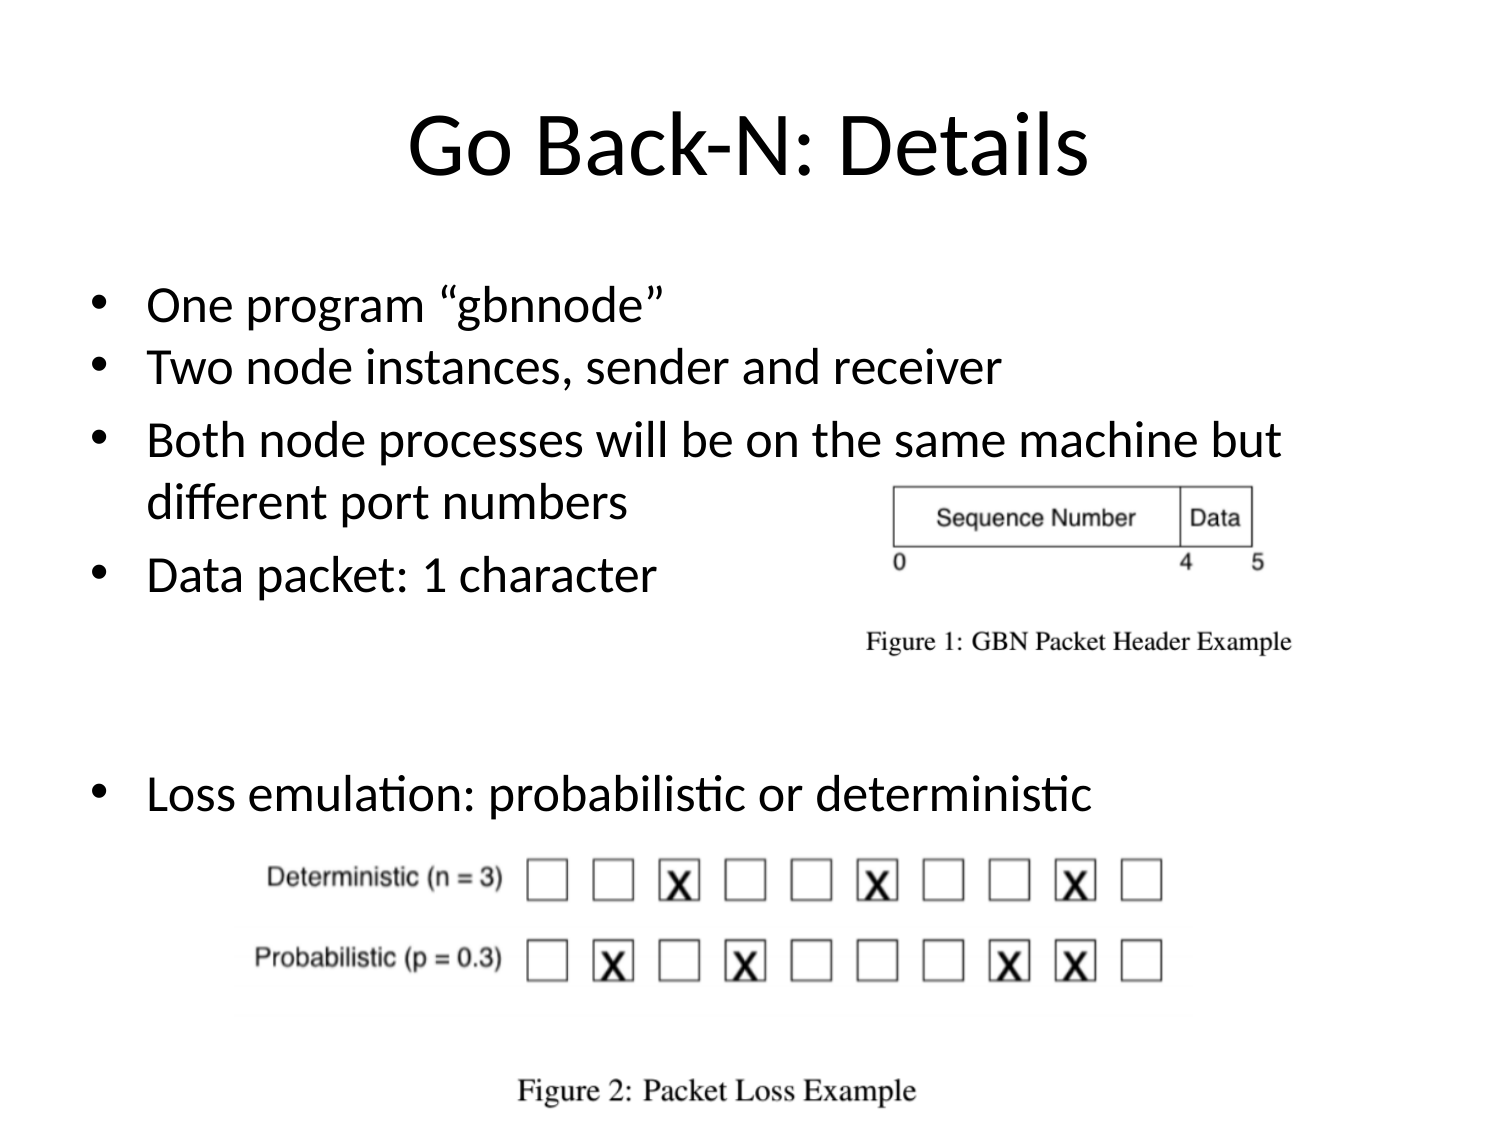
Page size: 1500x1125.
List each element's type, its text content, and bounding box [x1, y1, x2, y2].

picture [221, 836, 1193, 1125]
picture [824, 443, 1321, 682]
list One program “gbnnode” Two node instances, sender and receiver Both node processes will be on the same machine but different port numbers Data packet: 1 character Loss emulation: probabilistic or deterministic [75, 262, 1340, 1005]
title Go Back-N: Details [75, 45, 1425, 233]
